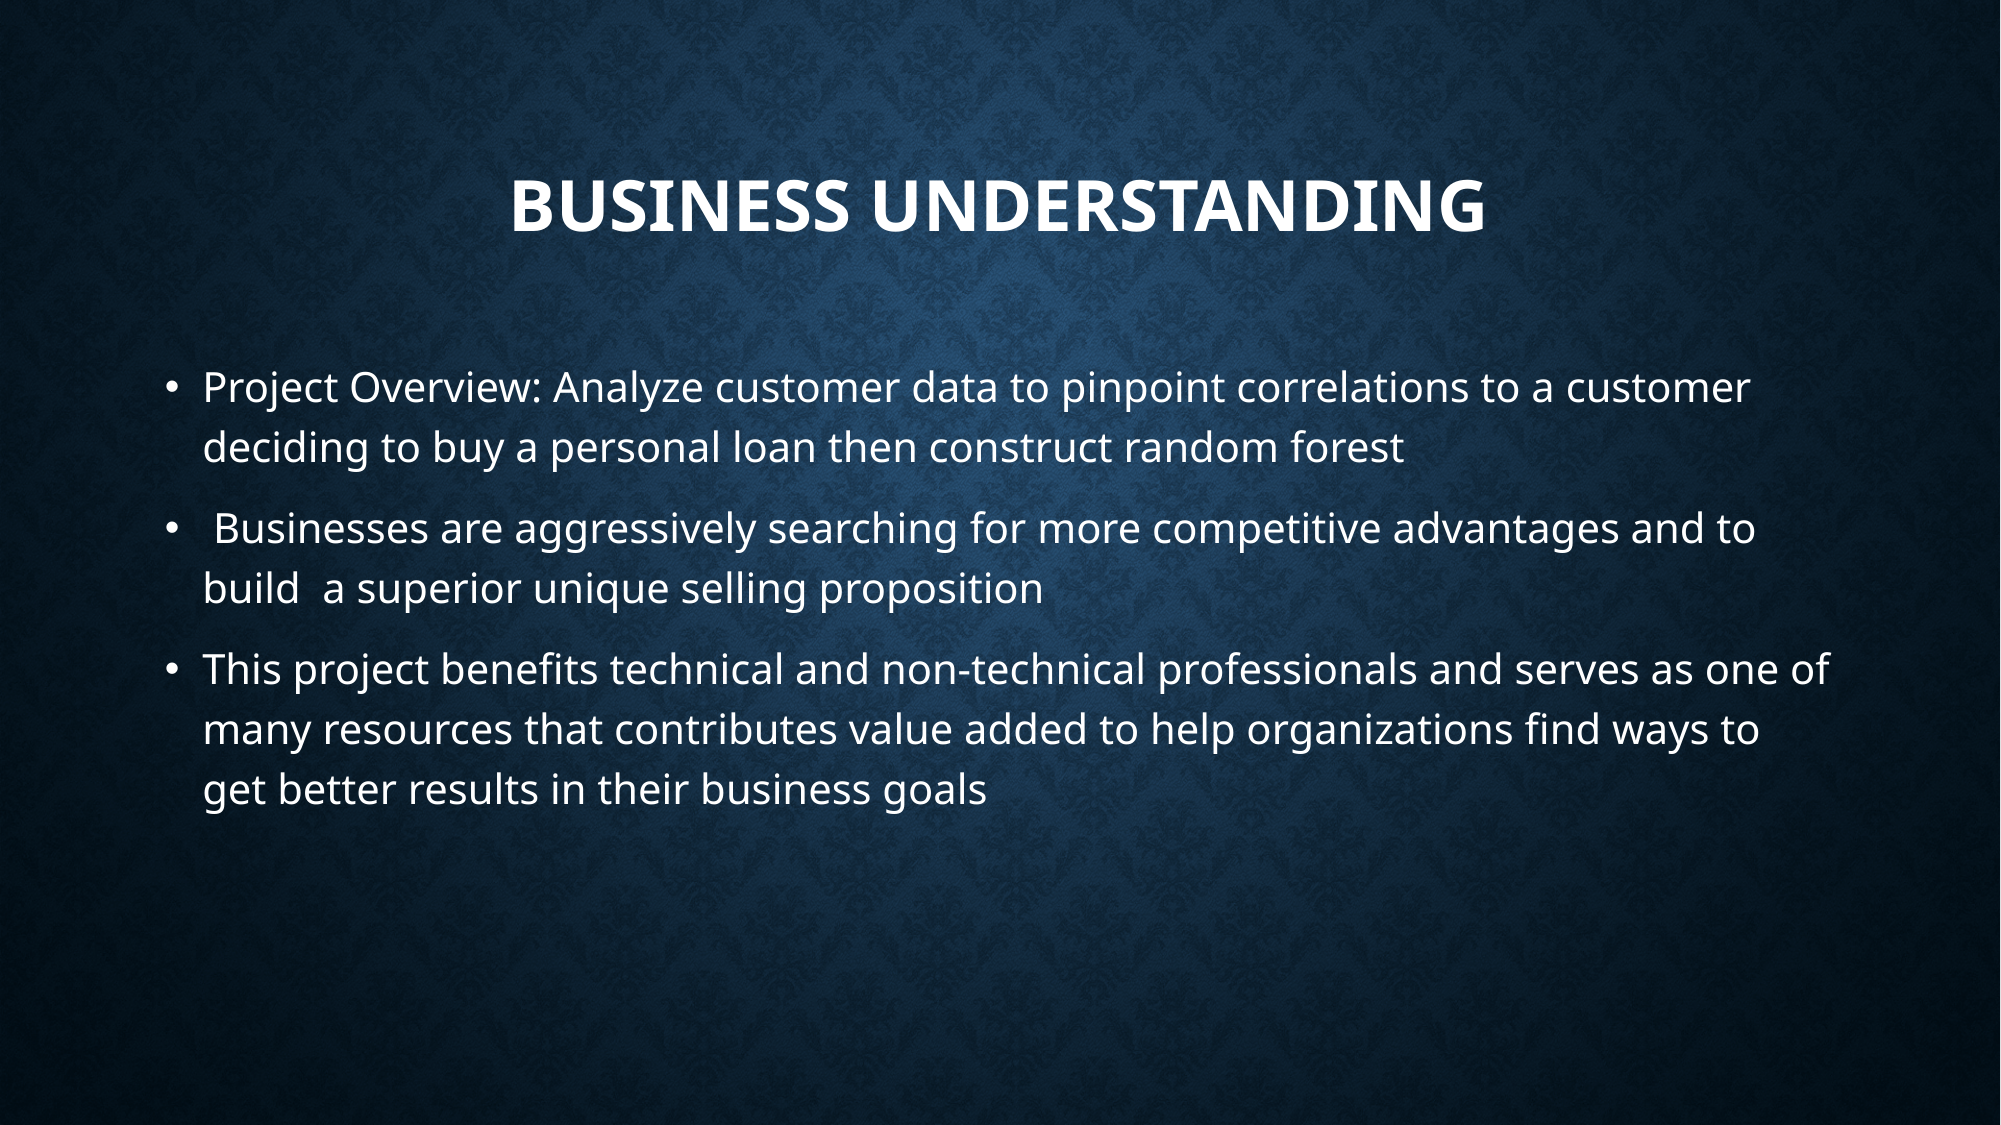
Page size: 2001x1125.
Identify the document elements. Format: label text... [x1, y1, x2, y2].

title Business Understanding [149, 99, 1849, 318]
list Project Overview: Analyze customer data to pinpoint correlations to a customer deciding to buy a personal loan then construct random forest Businesses are aggressively searching for more competitive advantages and to build a superior unique selling proposition This project benefits technical and non-technical professionals and serves as one of many resources that contributes value added to help organizations find ways to get better results in their business goals [149, 343, 1849, 950]
